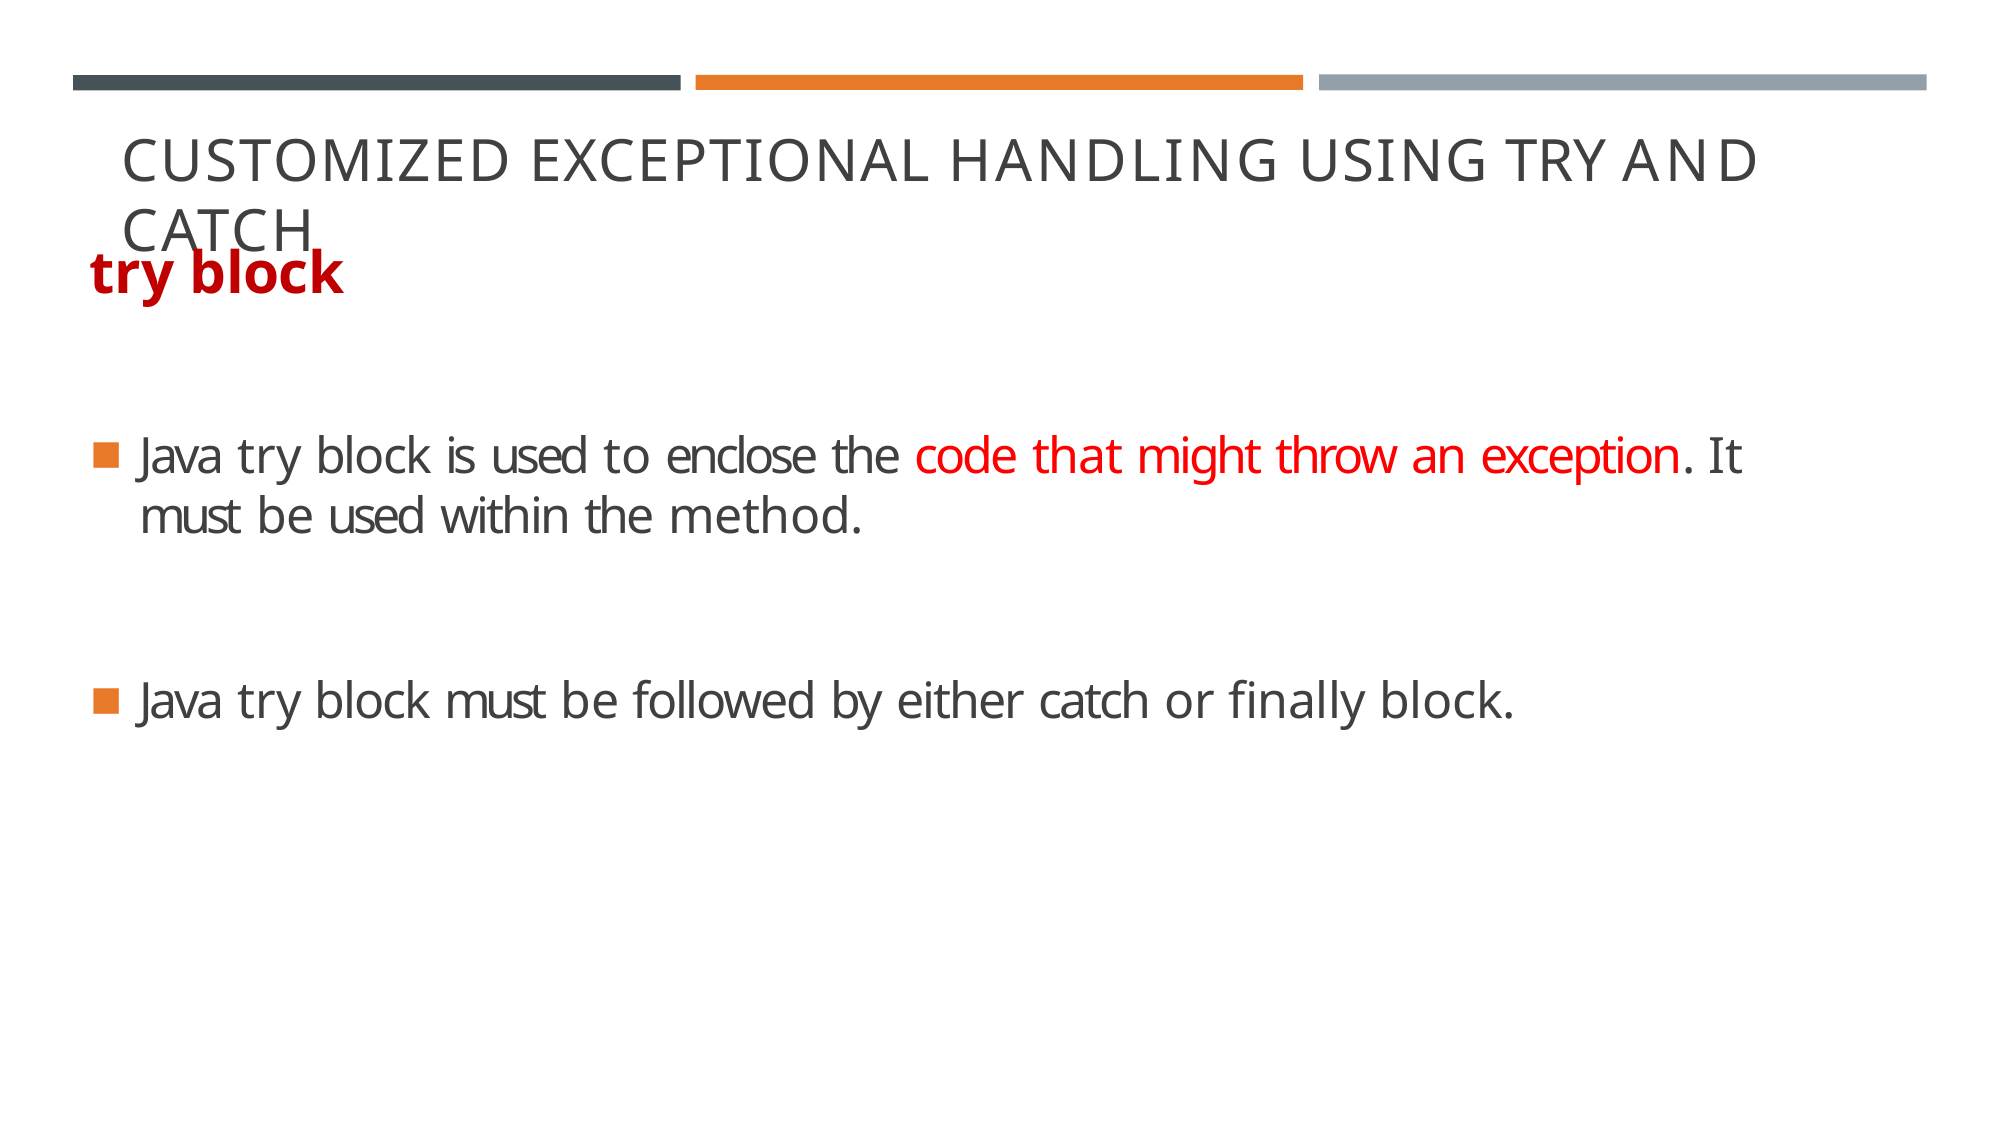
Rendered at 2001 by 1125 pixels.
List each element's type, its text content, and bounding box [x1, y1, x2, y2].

text_box try block Java try block is used to enclose the code that might throw an exception. It must be used within the method. Java try block must be followed by either catch or finally block. [87, 232, 1776, 729]
title CUSTOMIZED EXCEPTIONAL HANDLING USING TRY AND CATCH [119, 121, 1835, 312]
